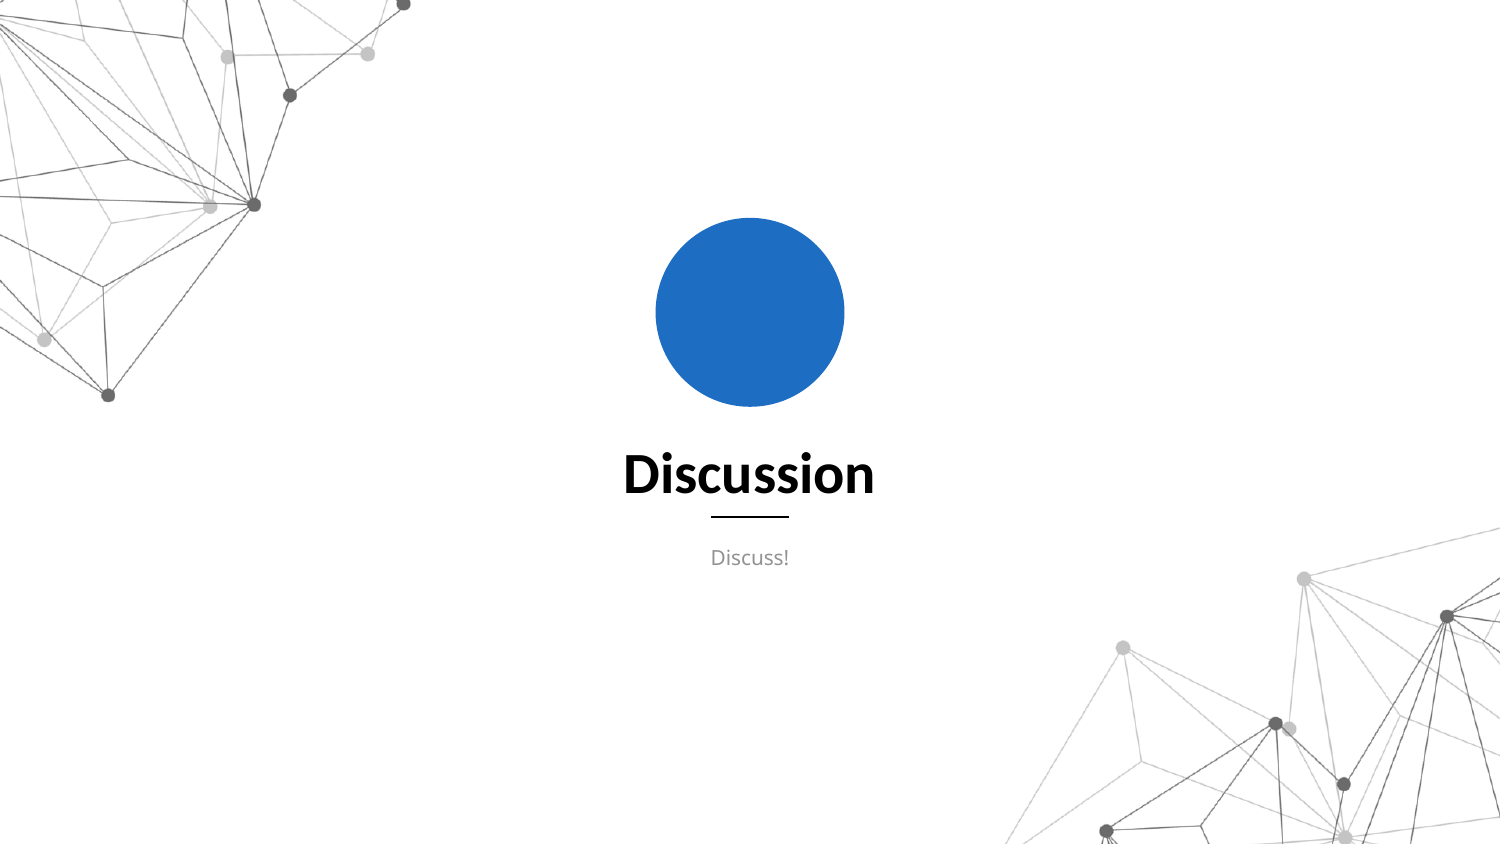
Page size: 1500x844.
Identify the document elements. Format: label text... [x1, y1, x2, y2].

text_box Discussion [608, 407, 892, 513]
picture [0, 0, 1500, 844]
text_box Discuss! [499, 524, 1001, 577]
text_box [654, 216, 846, 408]
